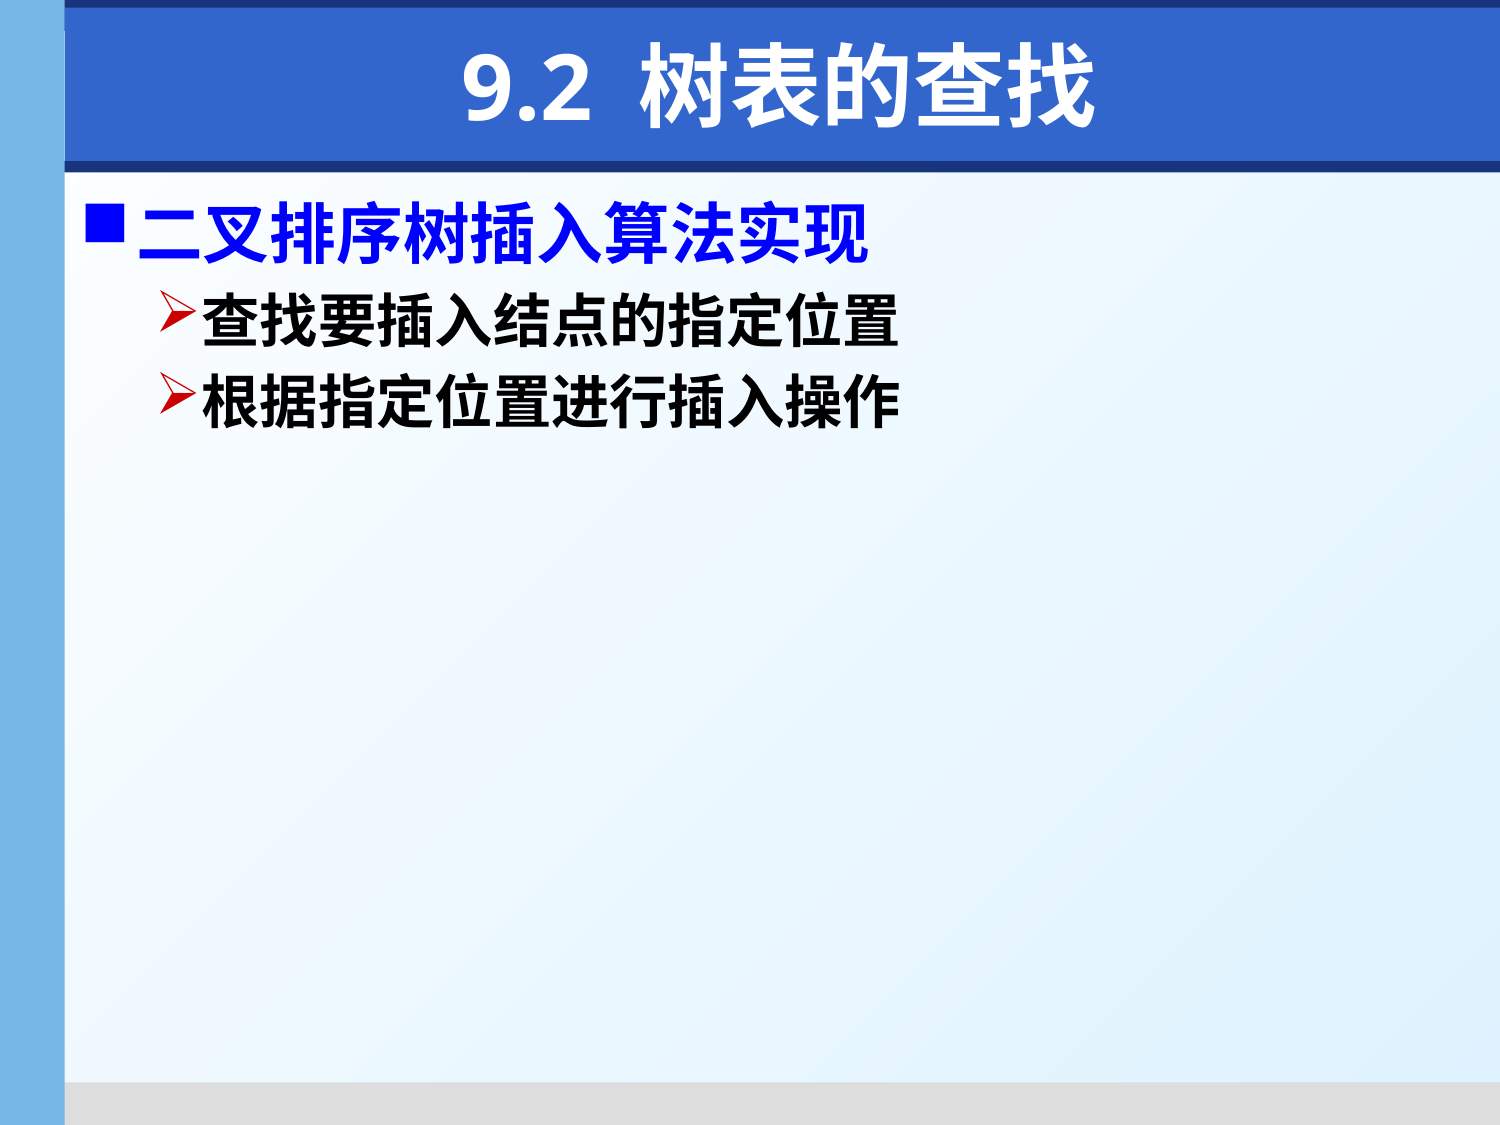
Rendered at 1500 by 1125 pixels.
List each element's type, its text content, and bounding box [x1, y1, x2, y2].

list 二叉排序树插入算法实现 查找要插入结点的指定位置 根据指定位置进行插入操作 [64, 184, 1471, 1071]
title 9.2 树表的查找 [88, 19, 1471, 149]
